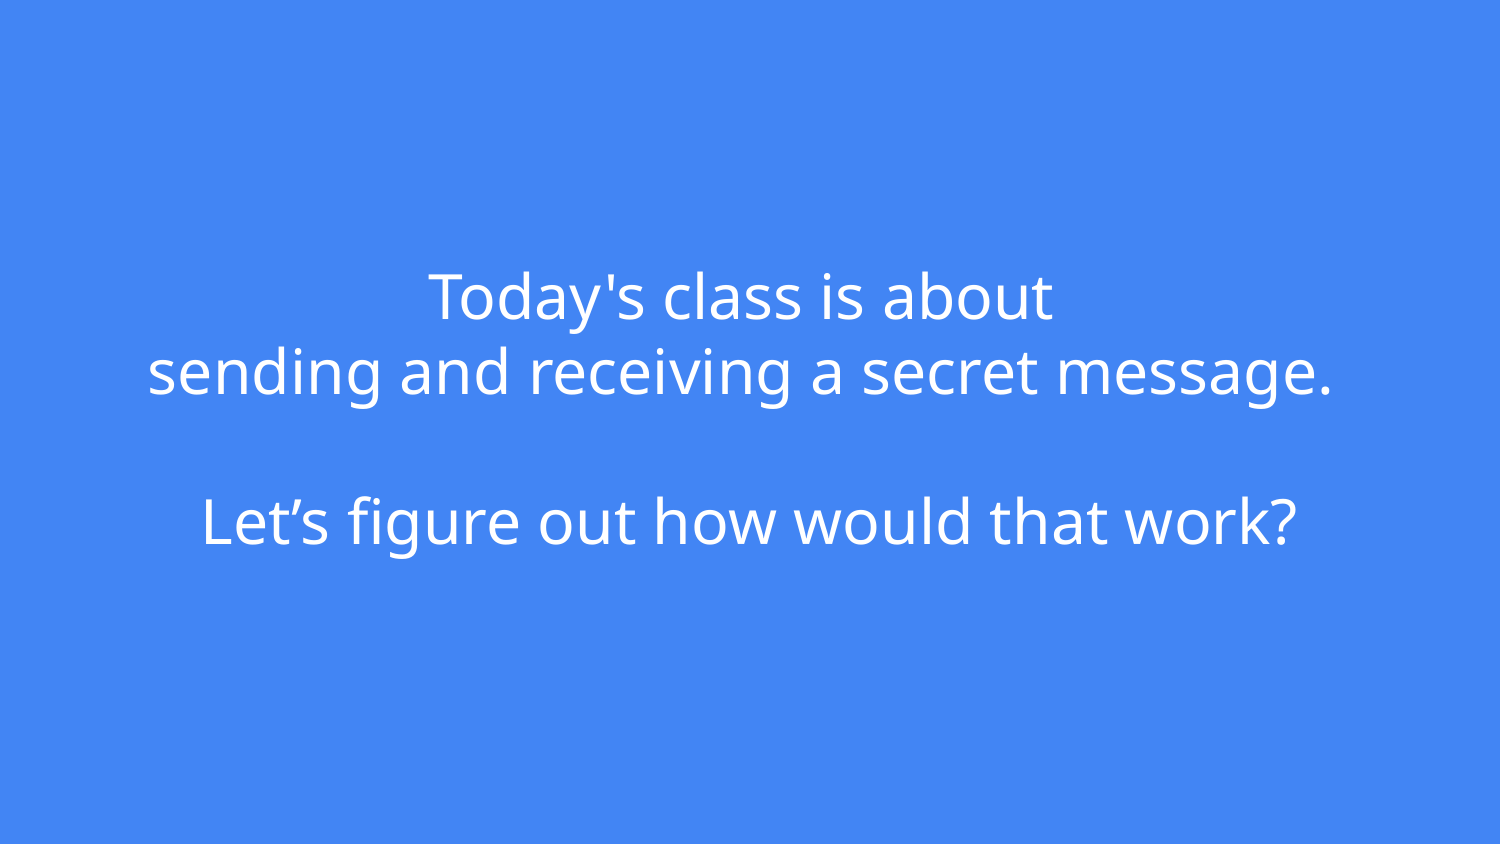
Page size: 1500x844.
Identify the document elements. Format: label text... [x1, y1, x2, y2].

title Today's class is about sending and receiving a secret message. Let’s figure out how would that work? [75, 245, 1425, 569]
